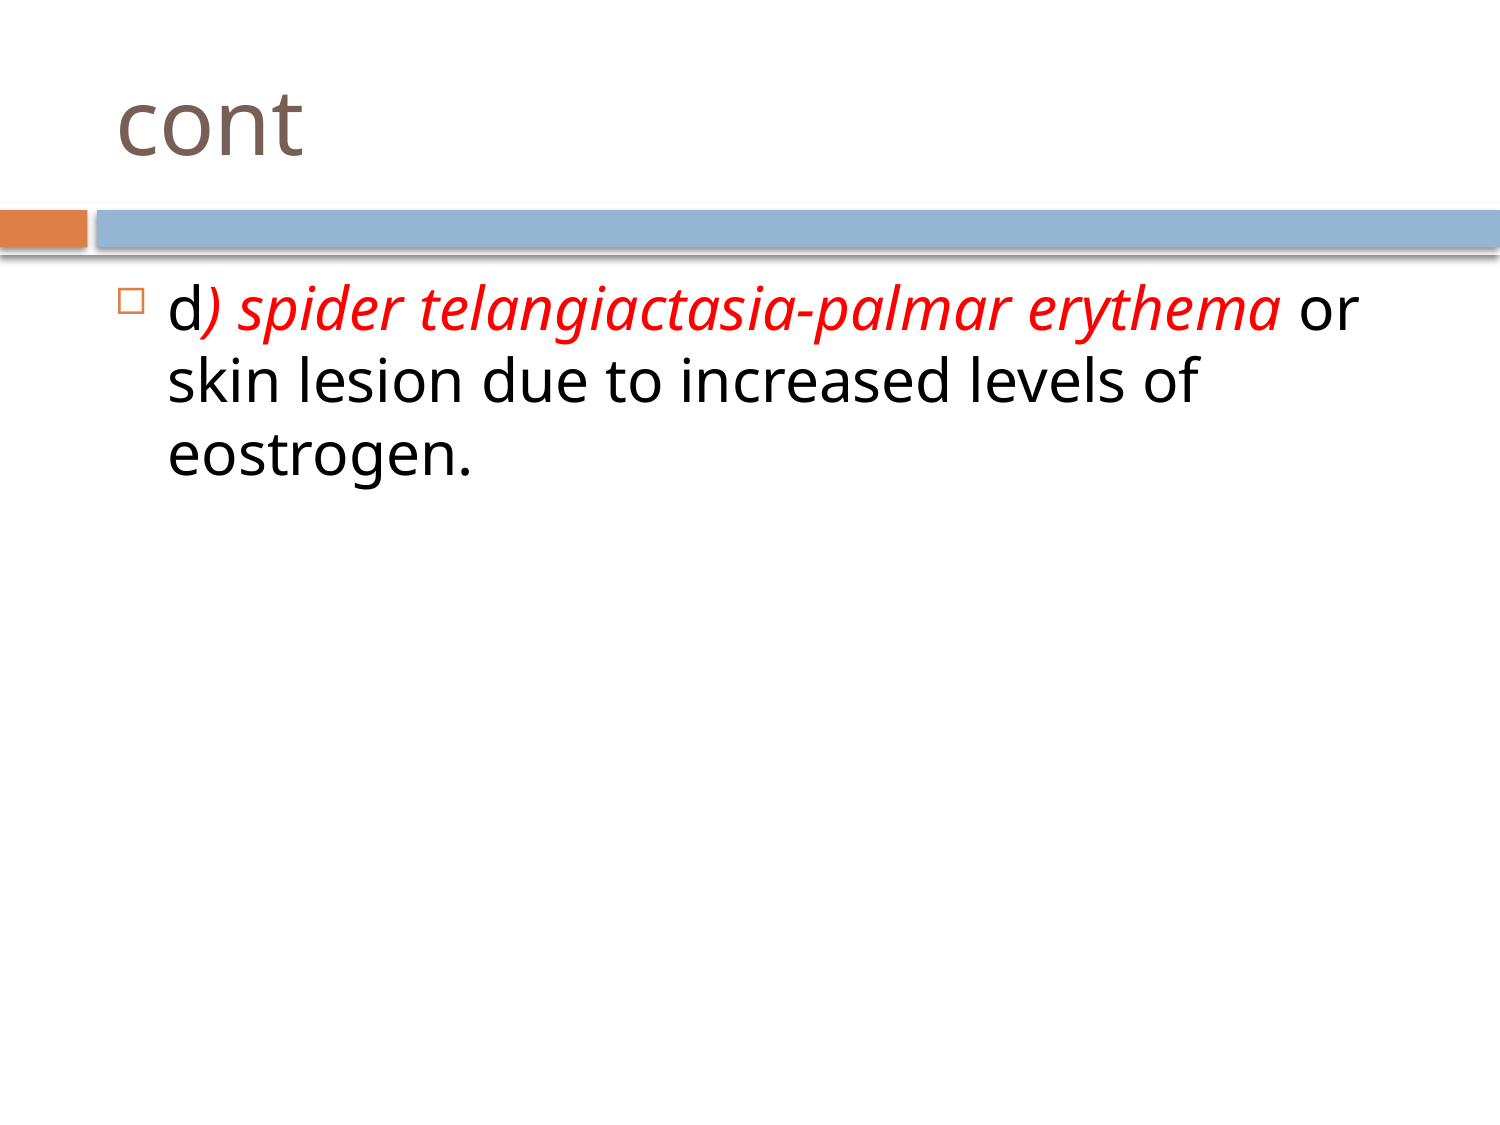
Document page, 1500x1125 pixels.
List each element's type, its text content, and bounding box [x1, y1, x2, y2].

title cont [100, 37, 1438, 200]
list d) spider telangiactasia-palmar erythema or skin lesion due to increased levels of eostrogen. [100, 262, 1438, 1000]
